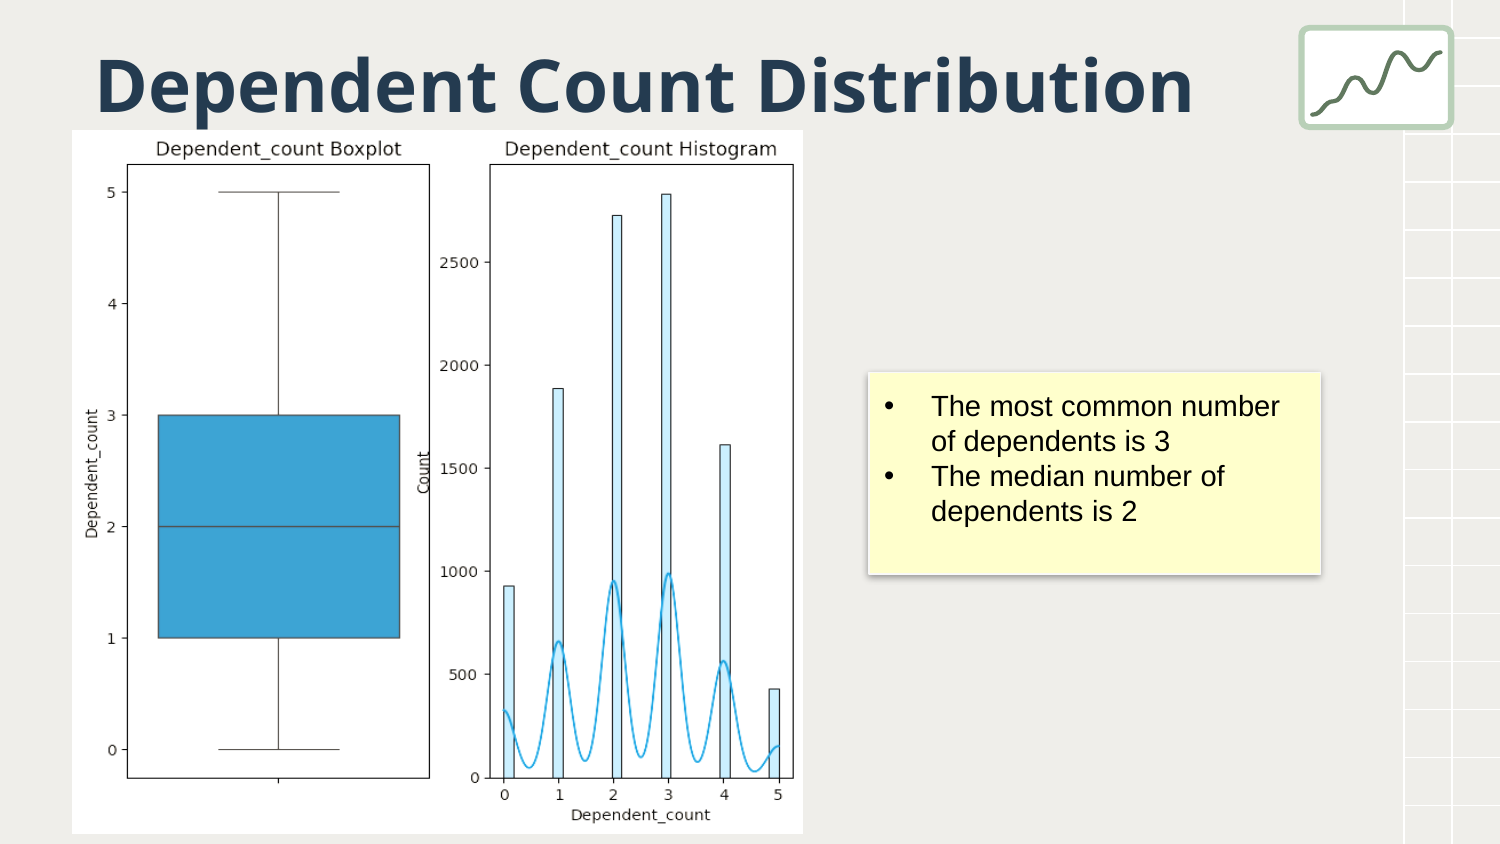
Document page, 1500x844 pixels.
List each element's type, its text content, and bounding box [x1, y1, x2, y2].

picture [72, 129, 803, 834]
text_box The most common number of dependents is 3 The median number of dependents is 2 [868, 372, 1321, 575]
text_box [1298, 24, 1455, 131]
title Dependent Count Distribution [79, 24, 1297, 119]
